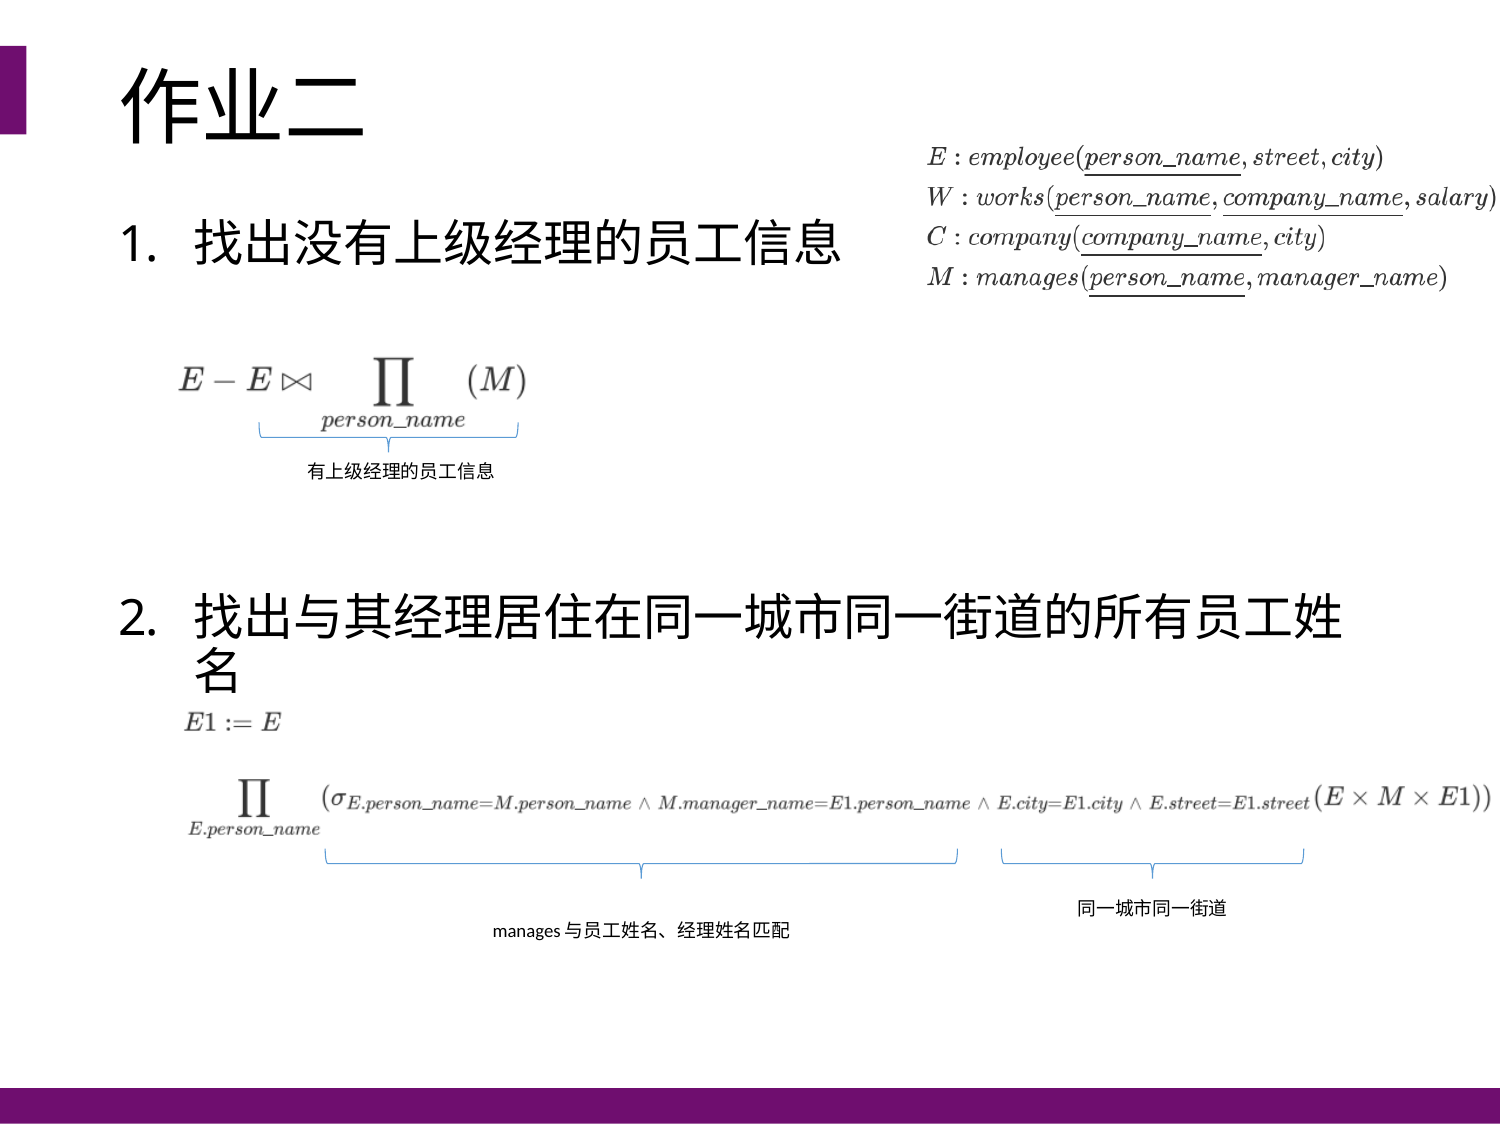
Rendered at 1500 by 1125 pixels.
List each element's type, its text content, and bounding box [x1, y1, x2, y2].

picture [175, 700, 1500, 849]
text_box manages与员工姓名、经理姓名匹配 [462, 911, 820, 949]
text_box [324, 849, 958, 879]
text_box [1000, 849, 1305, 879]
slide_number [1059, 1088, 1397, 1124]
title 作业二 [103, 45, 1397, 176]
text_box 同一城市同一街道 [1057, 889, 1249, 927]
picture [175, 344, 536, 441]
list 找出没有上级经理的员工信息 找出与其经理居住在同一城市同一街道的所有员工姓名 [103, 210, 1397, 1038]
text_box 有上级经理的员工信息 [283, 452, 519, 490]
picture [925, 141, 1500, 299]
